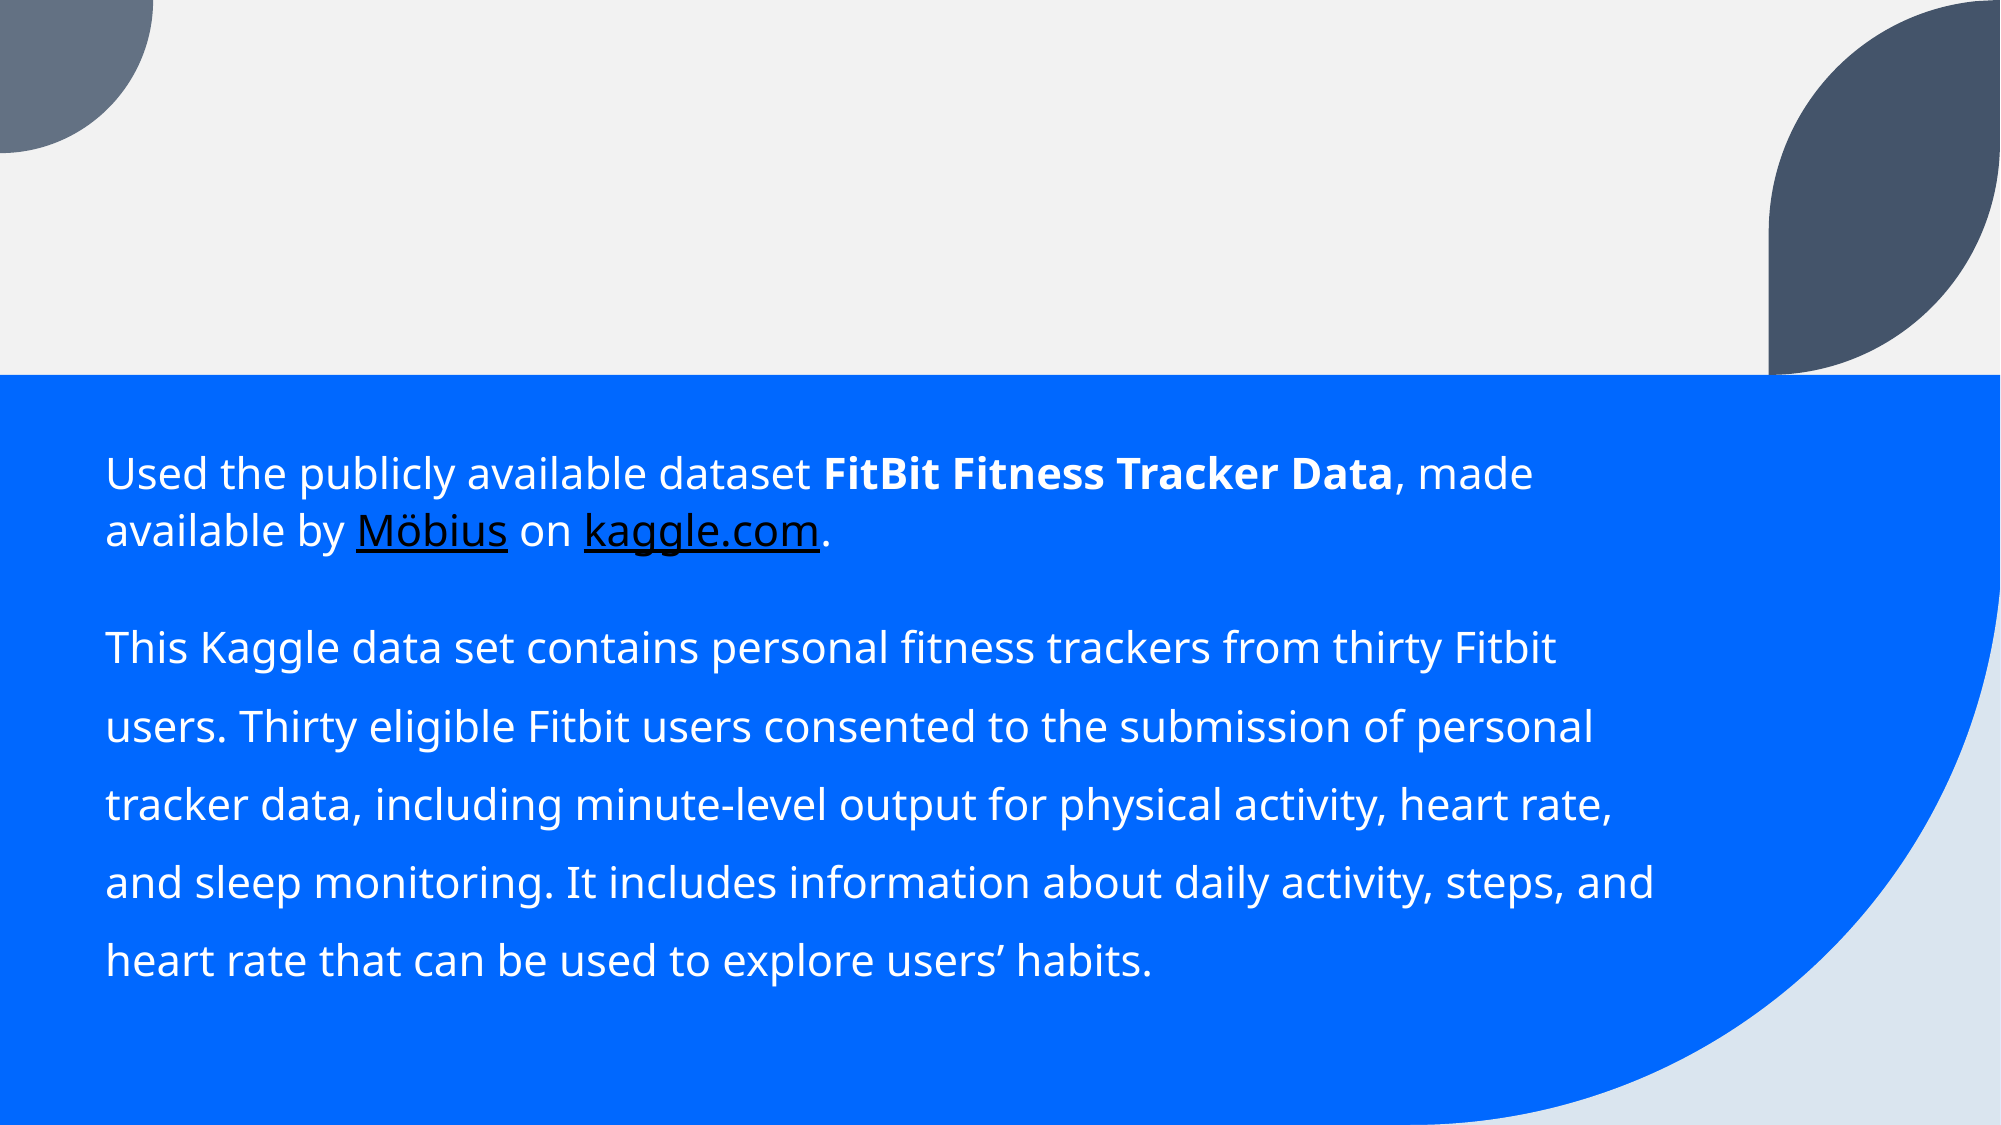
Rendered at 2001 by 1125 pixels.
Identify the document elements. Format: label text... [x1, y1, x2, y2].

list Used the publicly available dataset FitBit Fitness Tracker Data, made available by Möbius on kaggle.com. This Kaggle data set contains personal fitness trackers from thirty Fitbit users. Thirty eligible Fitbit users consented to the submission of personal tracker data, including minute-level output for physical activity, heart rate, and sleep monitoring. It includes information about daily activity, steps, and heart rate that can be used to explore users’ habits. [90, 435, 1695, 999]
title [191, 62, 1796, 280]
